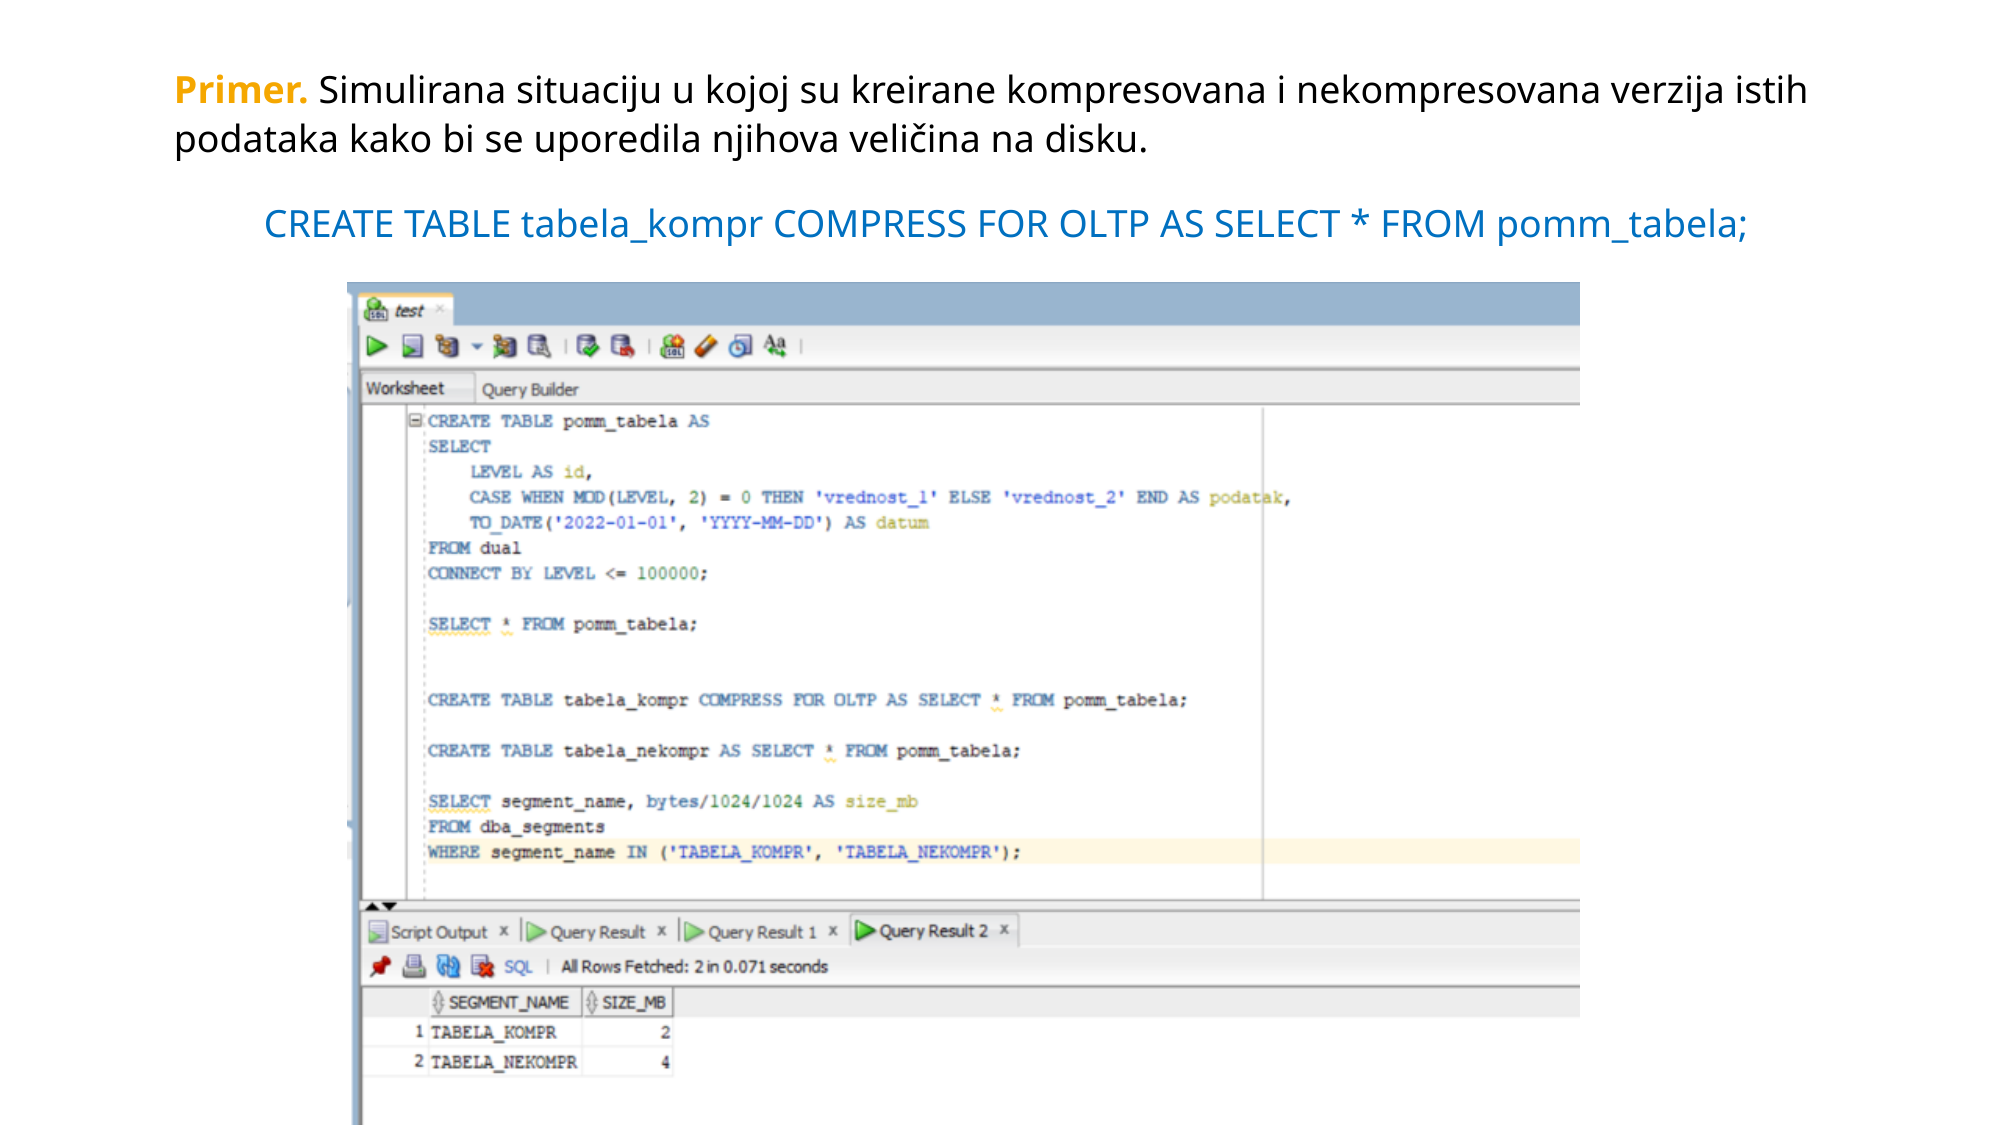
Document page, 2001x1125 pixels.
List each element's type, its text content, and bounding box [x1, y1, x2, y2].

text_box Primer. Simulirana situaciju u kojoj su kreirane kompresovana i nekompresovana verzija istih podataka kako bi se uporedila njihova veličina na disku. CREATE TABLE tabela_kompr COMPRESS FOR OLTP AS SELECT * FROM pomm_tabela; [159, 55, 1854, 268]
picture [347, 282, 1580, 1125]
